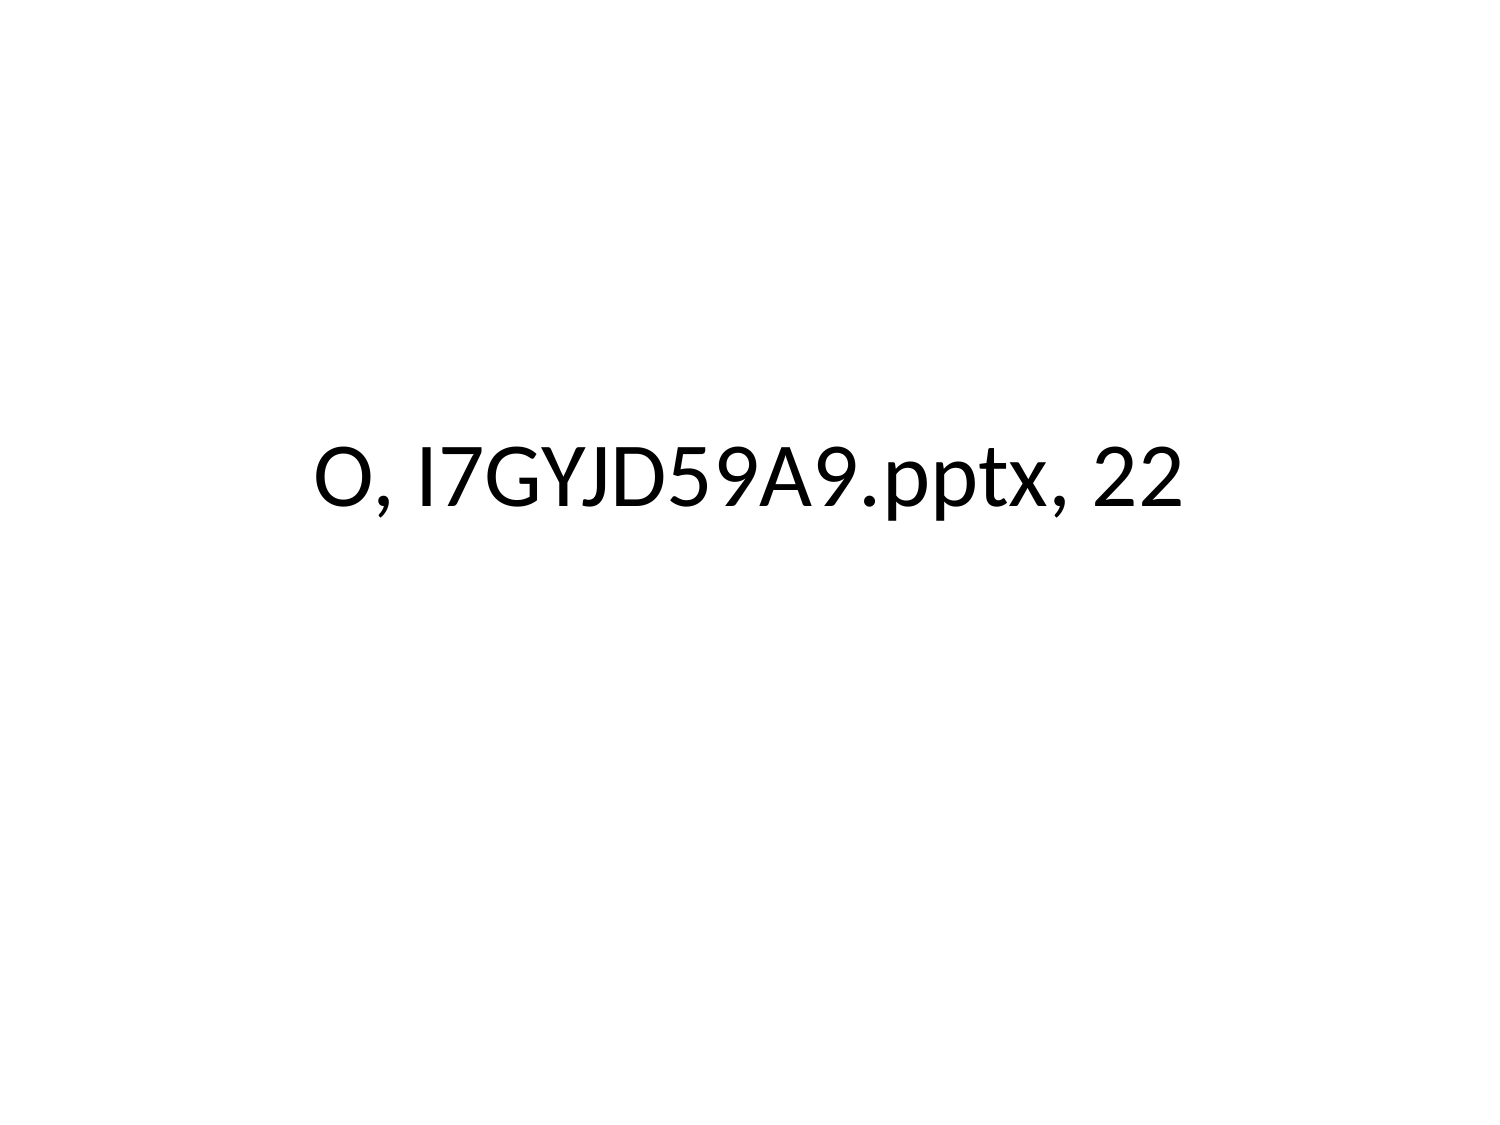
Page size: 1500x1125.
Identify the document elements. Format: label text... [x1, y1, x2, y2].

title O, I7GYJD59A9.pptx, 22 [112, 349, 1388, 591]
